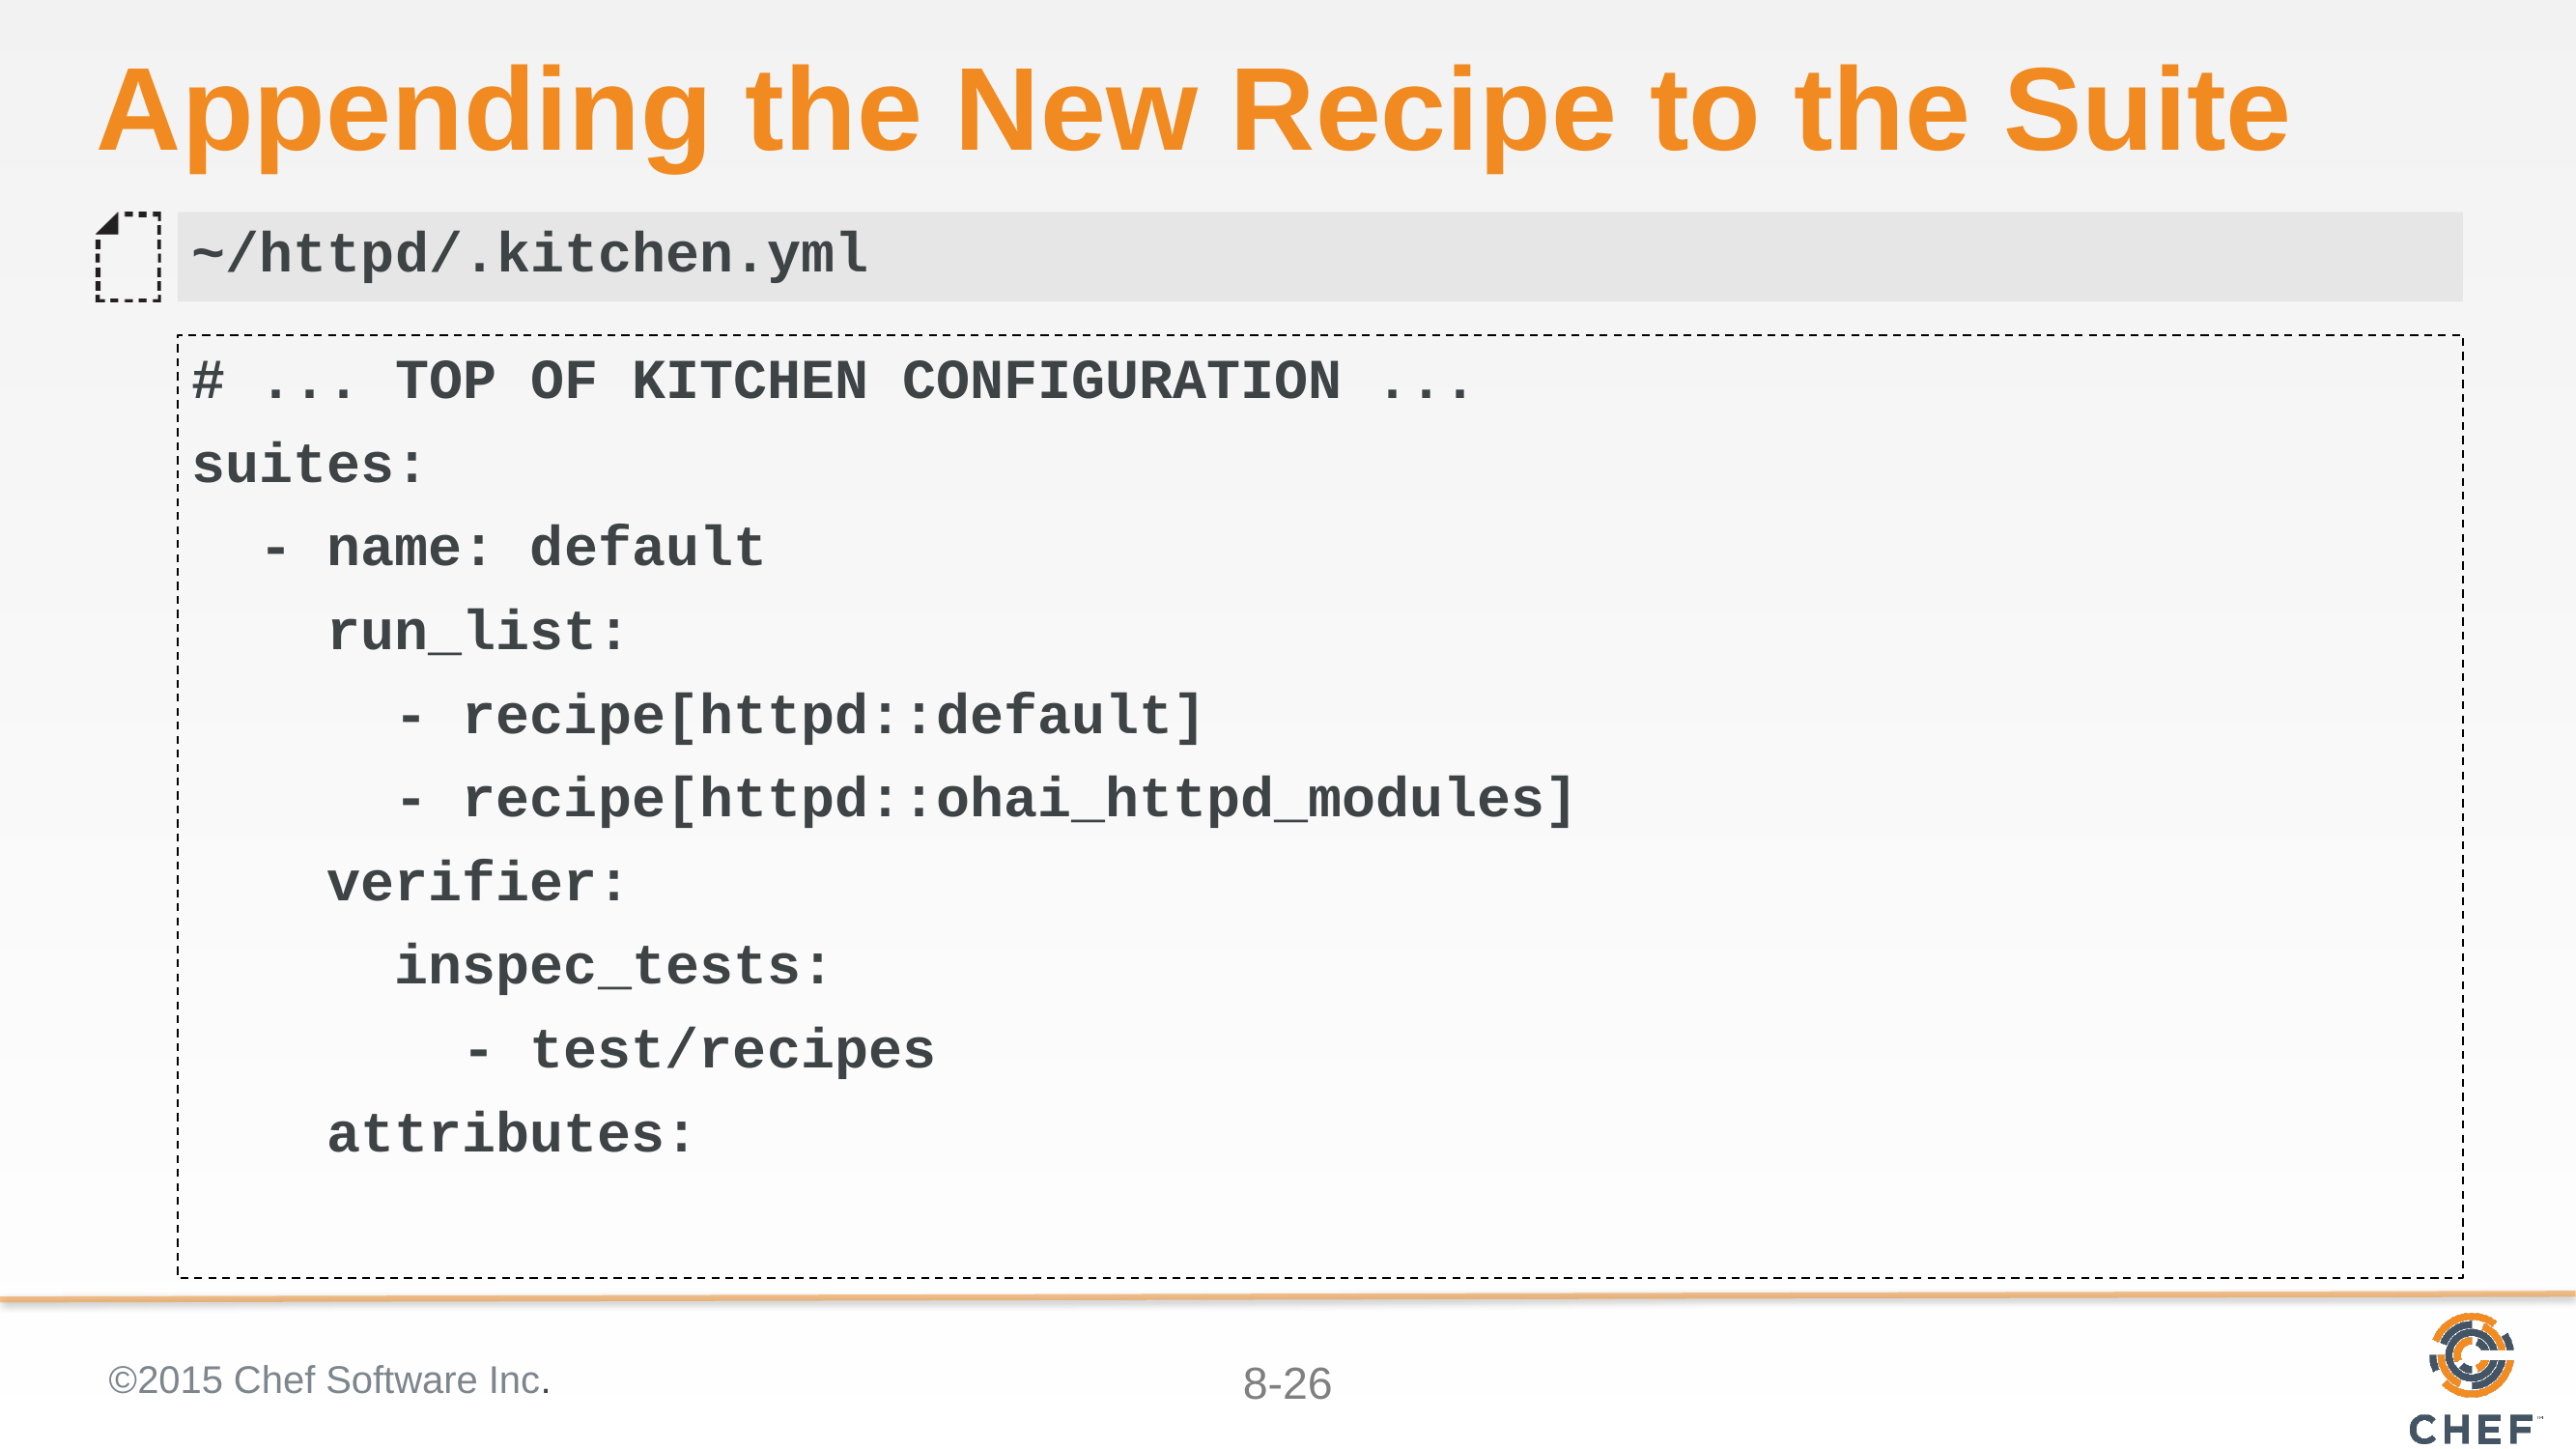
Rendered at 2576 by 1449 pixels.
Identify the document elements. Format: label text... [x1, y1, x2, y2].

picture [2399, 1297, 2551, 1449]
list ~/httpd/.kitchen.yml [177, 212, 2463, 302]
title Appending the New Recipe to the Suite [96, 48, 2463, 180]
list # ... TOP OF KITCHEN CONFIGURATION ... suites: - name: default run_list: - recipe[httpd::default] - recipe[httpd::ohai_httpd_modules] verifier: inspec_tests: - test/recipes attributes: [177, 334, 2464, 1279]
